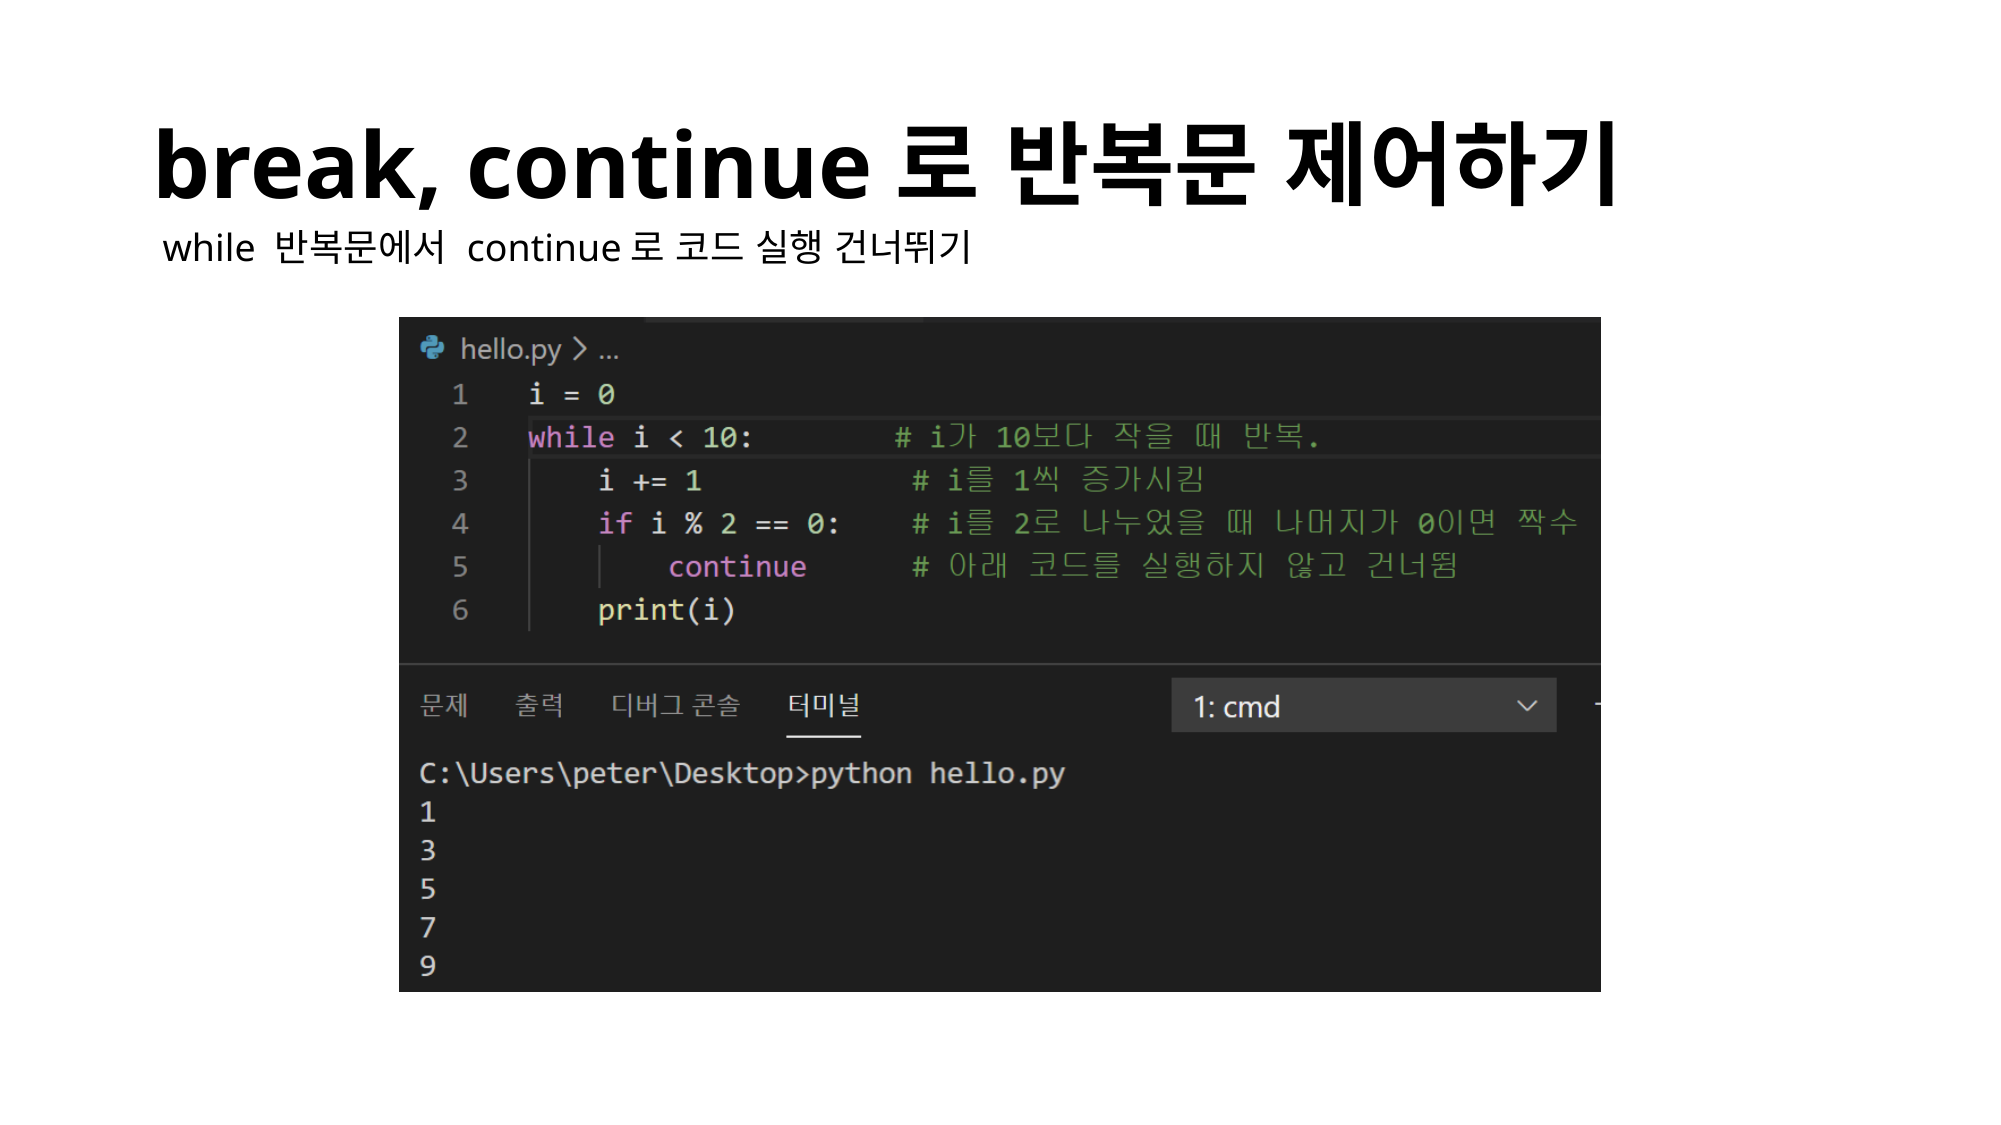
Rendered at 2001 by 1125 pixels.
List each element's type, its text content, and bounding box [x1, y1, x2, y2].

text_box while 반복문에서 continue로 코드 실행 건너뛰기 [147, 216, 988, 277]
title break, continue로 반복문 제어하기 [137, 59, 1670, 278]
picture [399, 317, 1601, 992]
